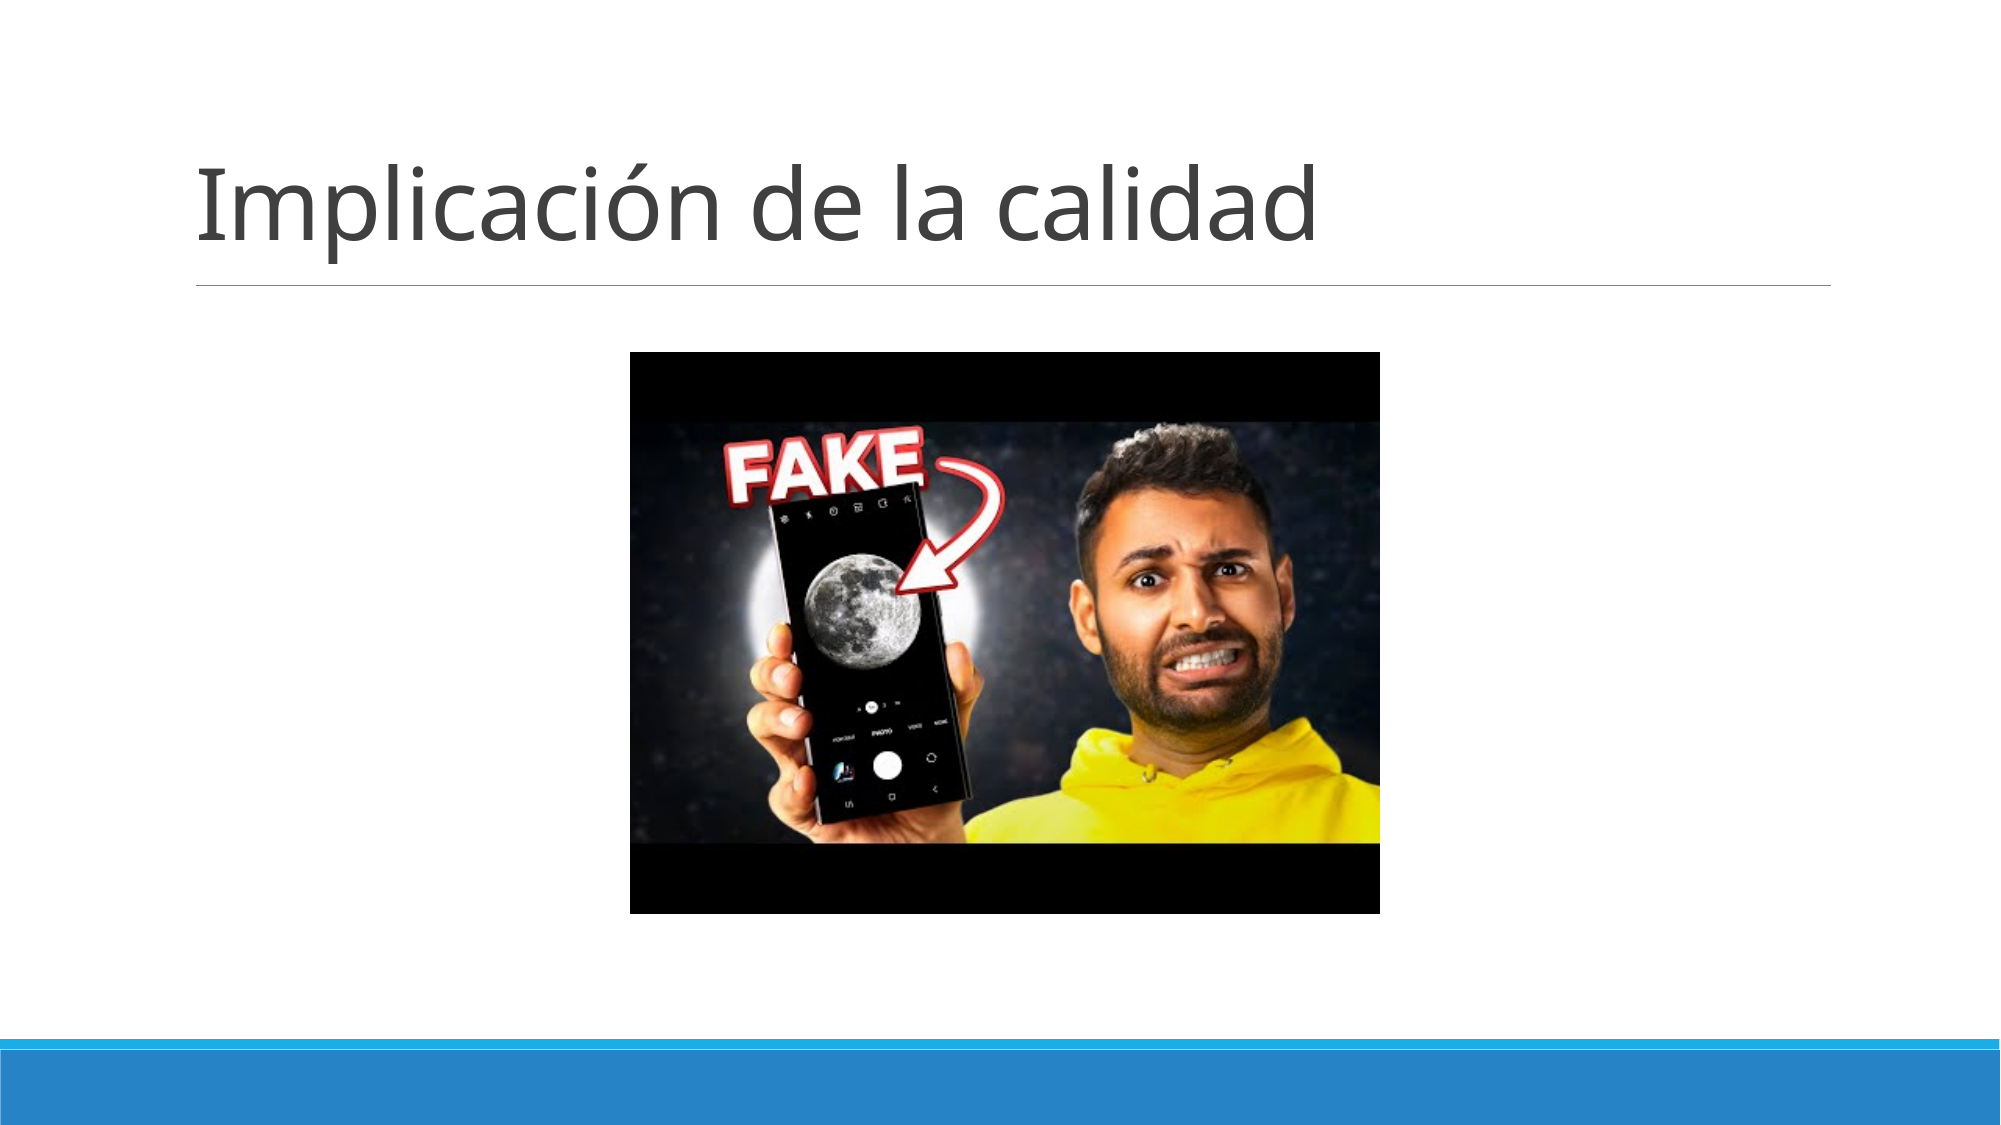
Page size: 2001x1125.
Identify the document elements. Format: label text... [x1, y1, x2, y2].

title Implicación de la calidad [180, 30, 1830, 269]
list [629, 351, 1381, 915]
